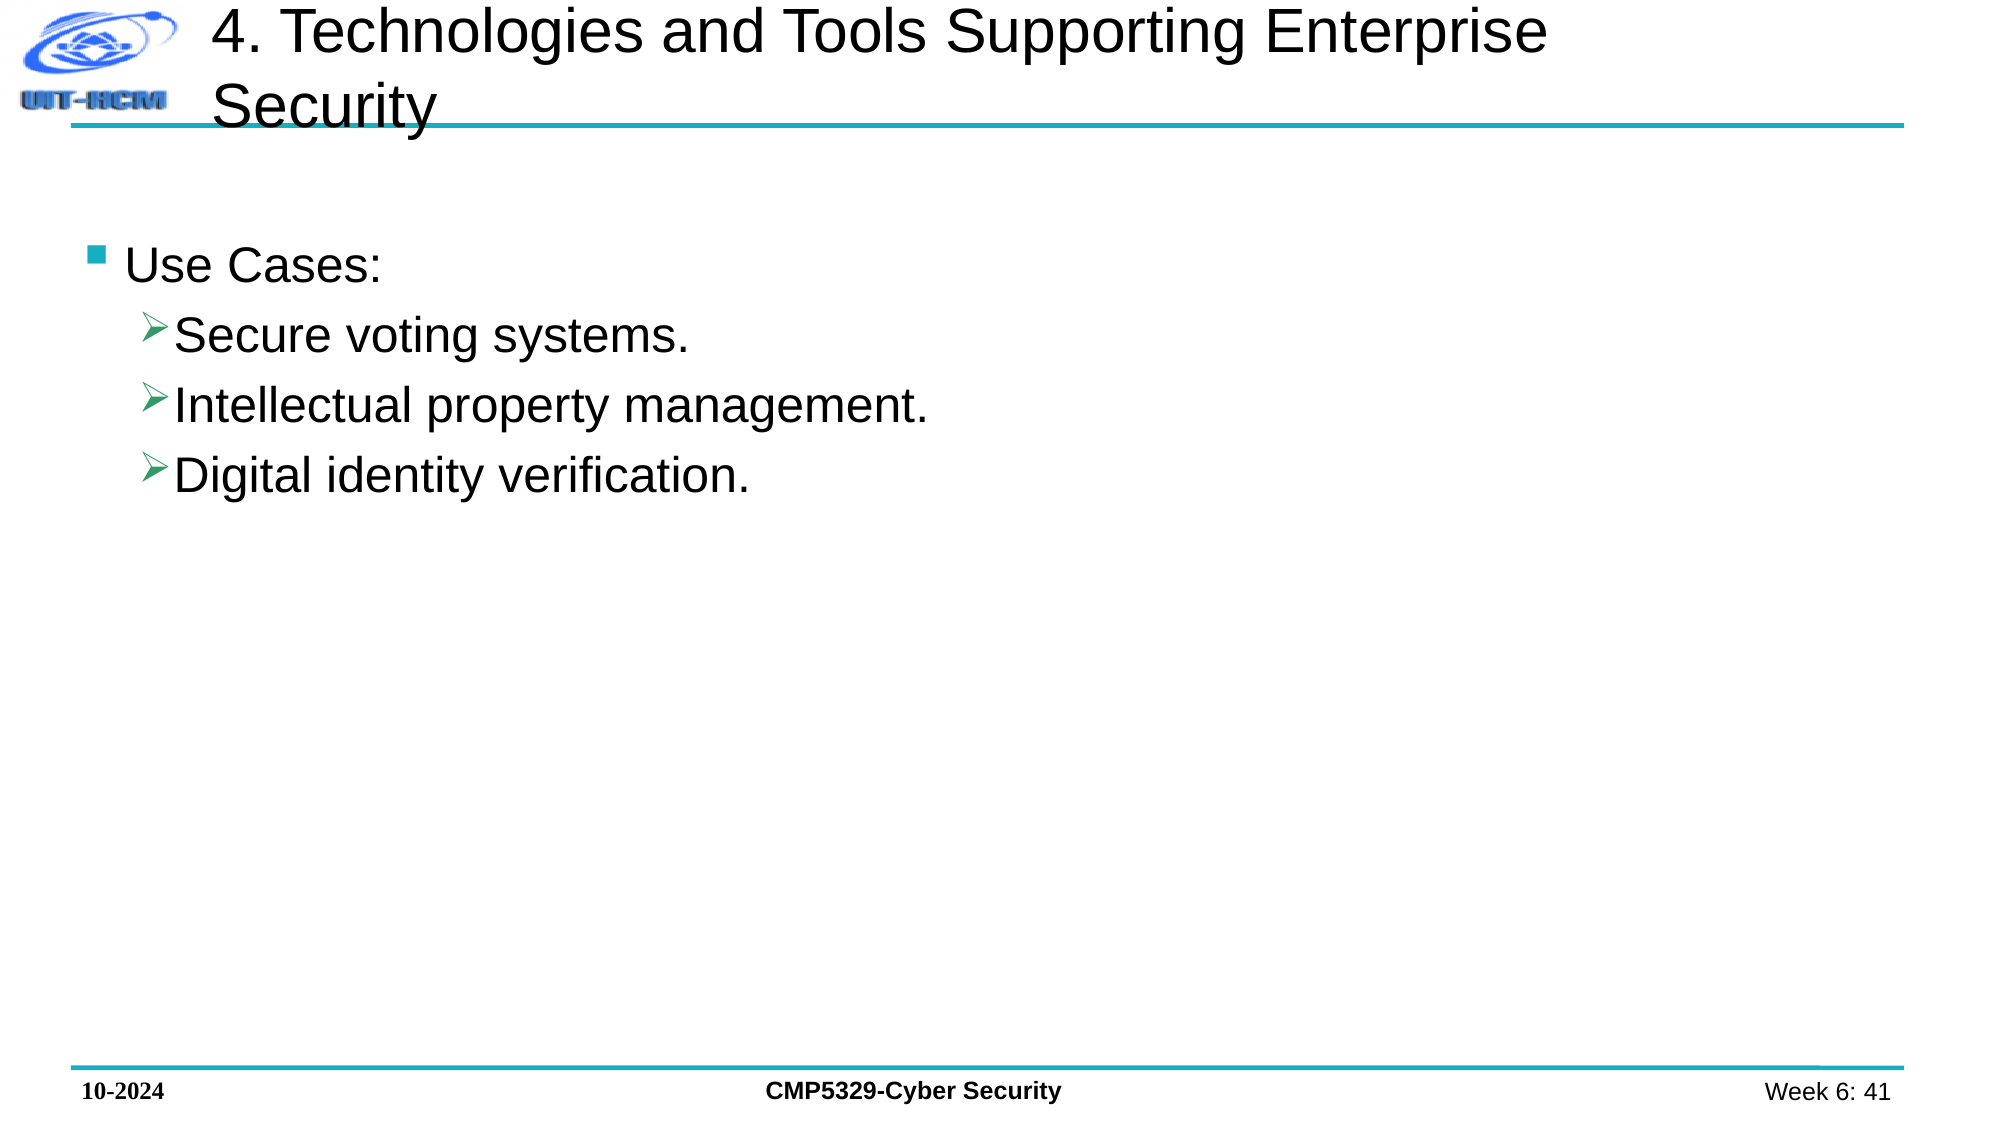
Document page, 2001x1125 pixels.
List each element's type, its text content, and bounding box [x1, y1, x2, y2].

title 4. Technologies and Tools Supporting Enterprise Security [196, 0, 1804, 130]
list Use Cases: Secure voting systems. Intellectual property management. Digital identity verification. [67, 155, 1945, 1047]
picture [1, 0, 196, 120]
